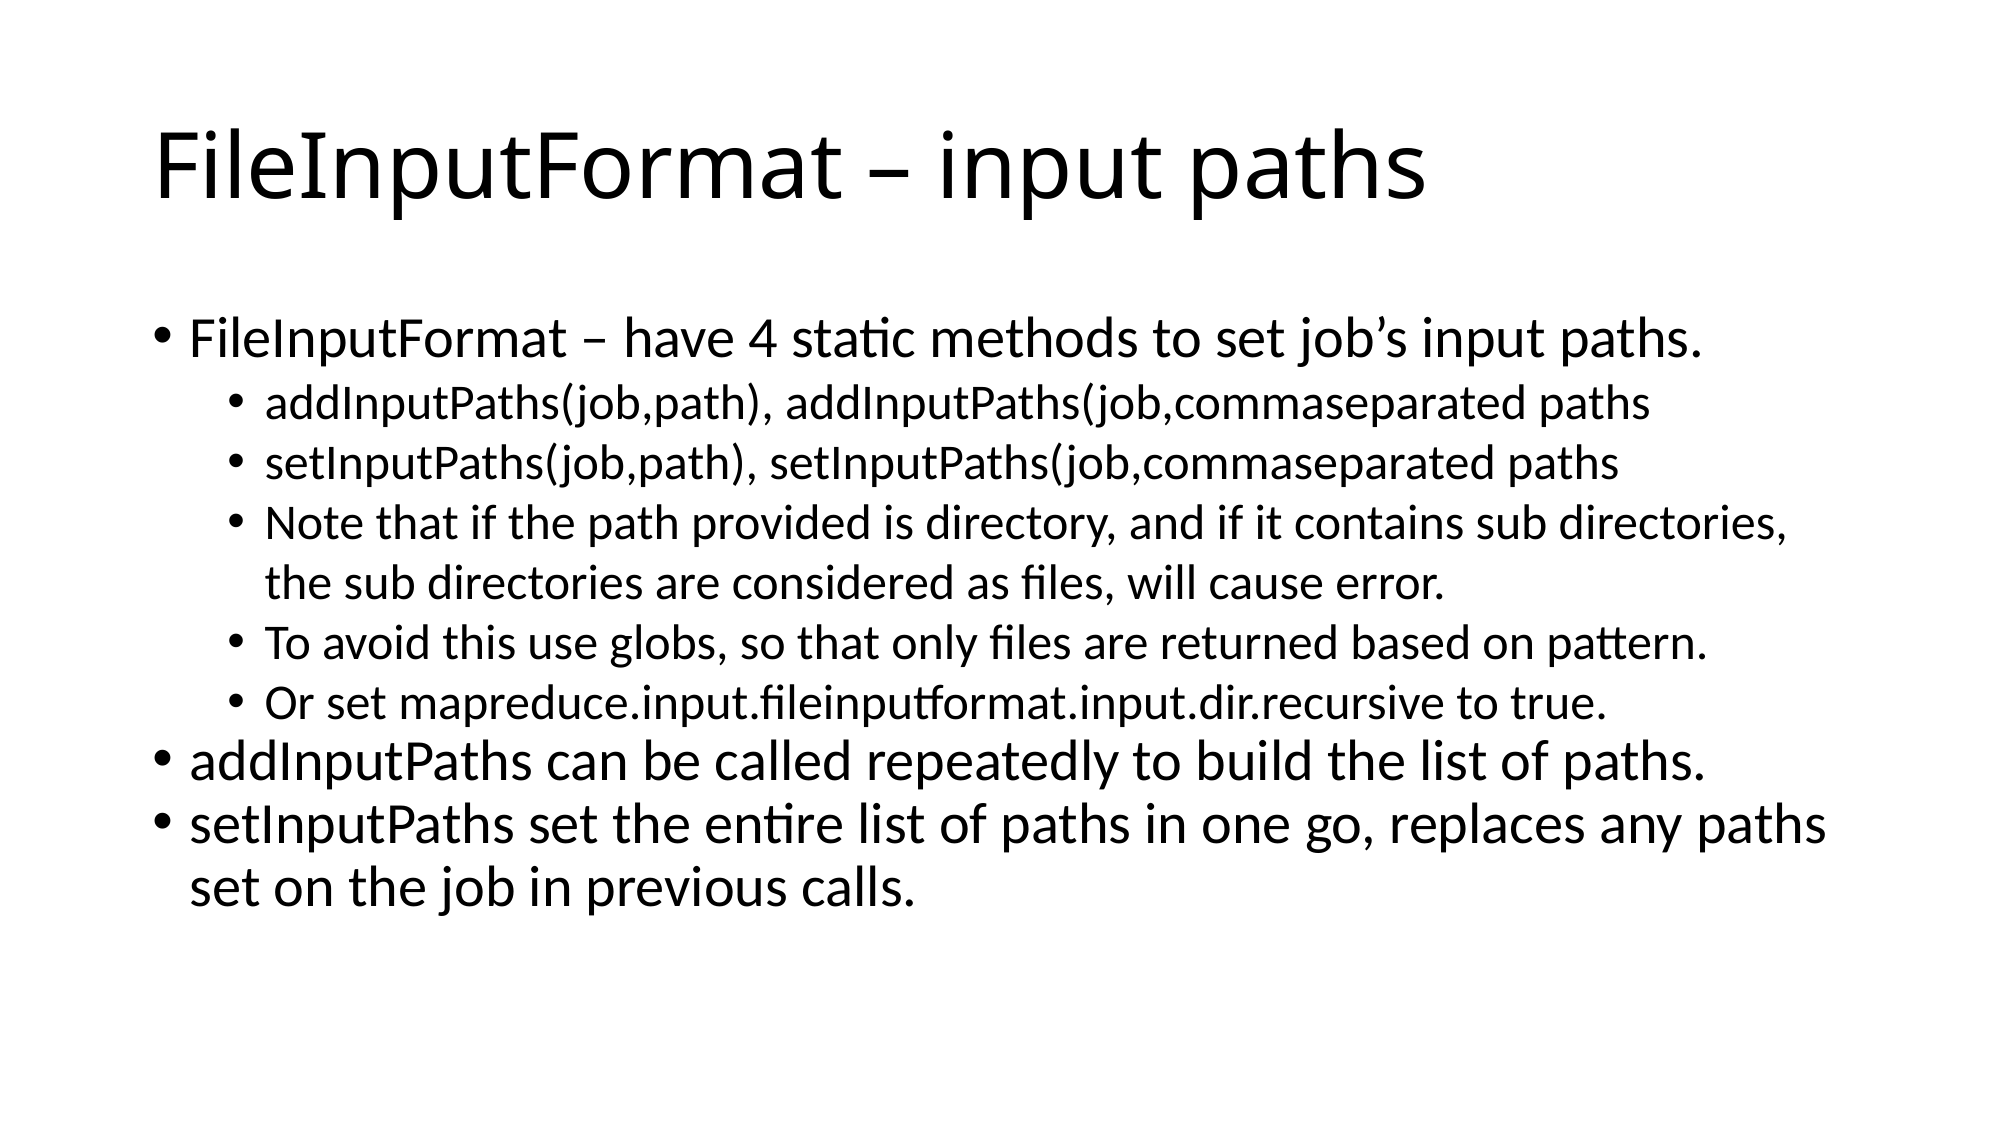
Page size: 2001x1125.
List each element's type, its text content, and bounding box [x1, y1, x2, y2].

text_box FileInputFormat – input paths [137, 59, 1863, 278]
text_box FileInputFormat – have 4 static methods to set job’s input paths. addInputPaths(job,path), addInputPaths(job,commaseparated paths setInputPaths(job,path), setInputPaths(job,commaseparated paths Note that if the path provided is directory, and if it contains sub directories, the sub directories are considered as files, will cause error. To avoid this use globs, so that only files are returned based on pattern. Or set mapreduce.input.fileinputformat.input.dir.recursive to true. addInputPaths can be called repeatedly to build the list of paths. setInputPaths set the entire list of paths in one go, replaces any paths set on the job in previous calls. [137, 299, 1863, 1014]
